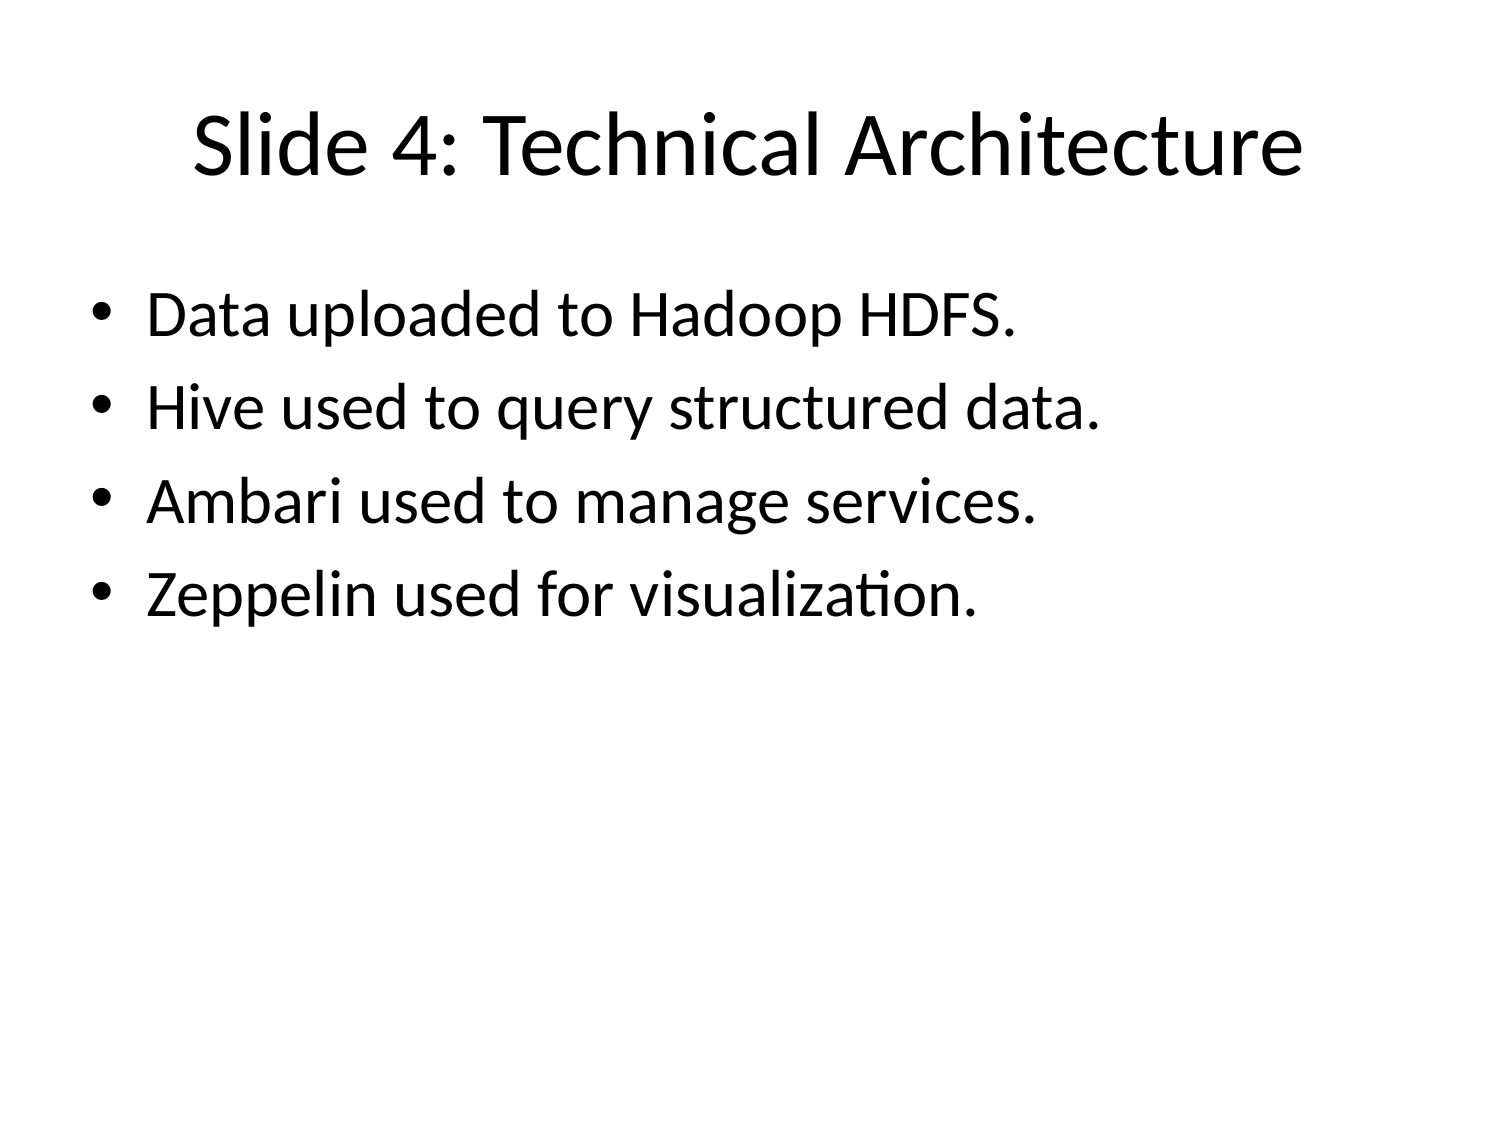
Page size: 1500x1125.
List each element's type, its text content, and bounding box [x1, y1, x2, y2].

title Slide 4: Technical Architecture [75, 45, 1425, 233]
list Data uploaded to Hadoop HDFS. Hive used to query structured data. Ambari used to manage services. Zeppelin used for visualization. [75, 262, 1425, 1005]
